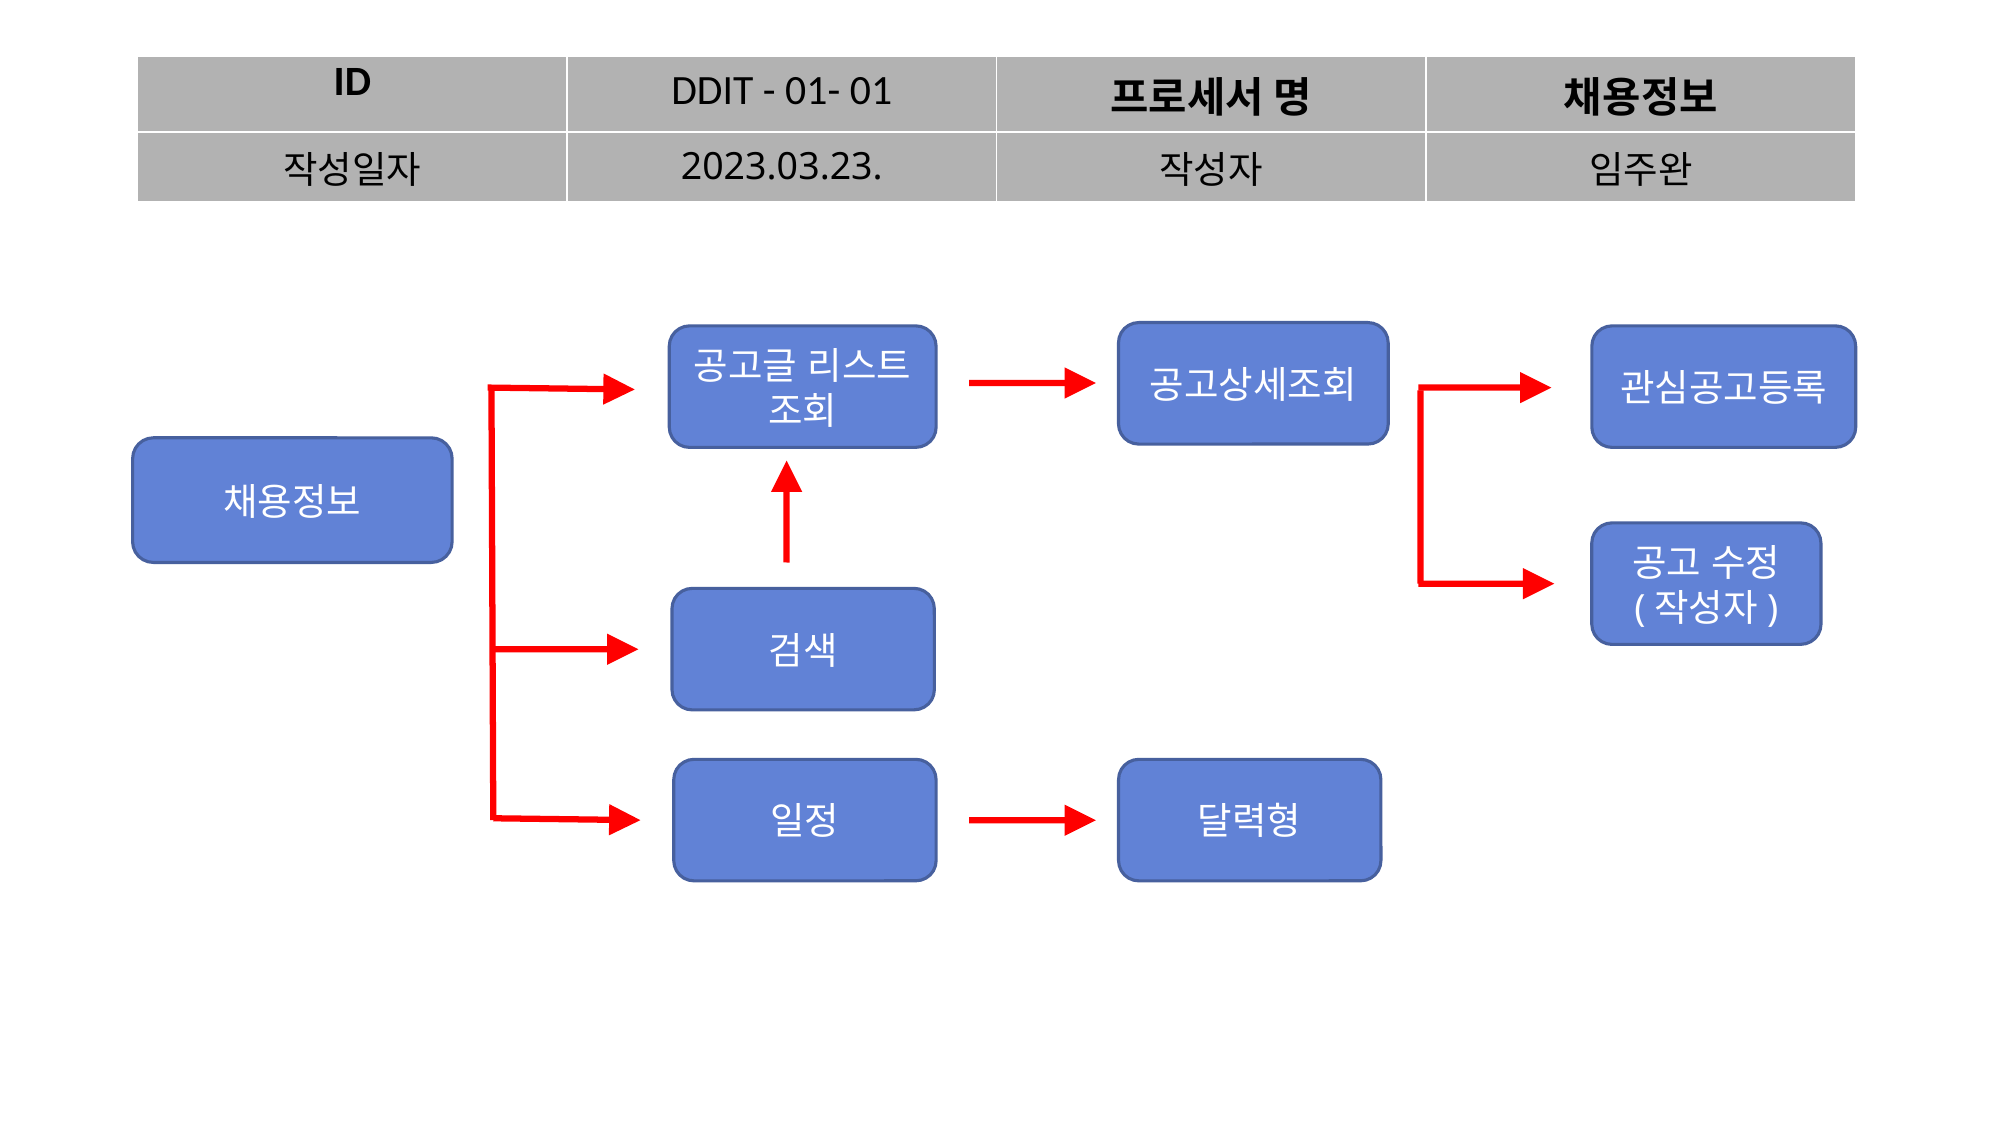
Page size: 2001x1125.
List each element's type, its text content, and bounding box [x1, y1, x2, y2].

table_header ID [138, 57, 566, 131]
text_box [487, 386, 636, 390]
text_box 일정 [672, 757, 938, 883]
text_box 관심공고등록 [1590, 324, 1858, 449]
table_cell 작성자 [997, 133, 1425, 201]
text_box 공고 수정 (작성자) [1590, 521, 1823, 646]
table_cell 2023.03.23. [568, 133, 996, 201]
text_box 검색 [670, 586, 936, 712]
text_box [492, 817, 641, 821]
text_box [276, 603, 709, 607]
text_box 공고상세조회 [1116, 320, 1390, 446]
table_header 채용정보 [1427, 57, 1855, 131]
table_header 프로세서 명 [997, 57, 1425, 131]
text_box 공고글 리스트 조회 [667, 324, 938, 449]
text_box 채용정보 [131, 436, 454, 565]
text_box 달력형 [1116, 757, 1383, 883]
table_cell 작성일자 [138, 133, 566, 201]
table_cell 임주완 [1427, 133, 1855, 201]
table_header DDIT - 01- 01 [568, 57, 996, 131]
